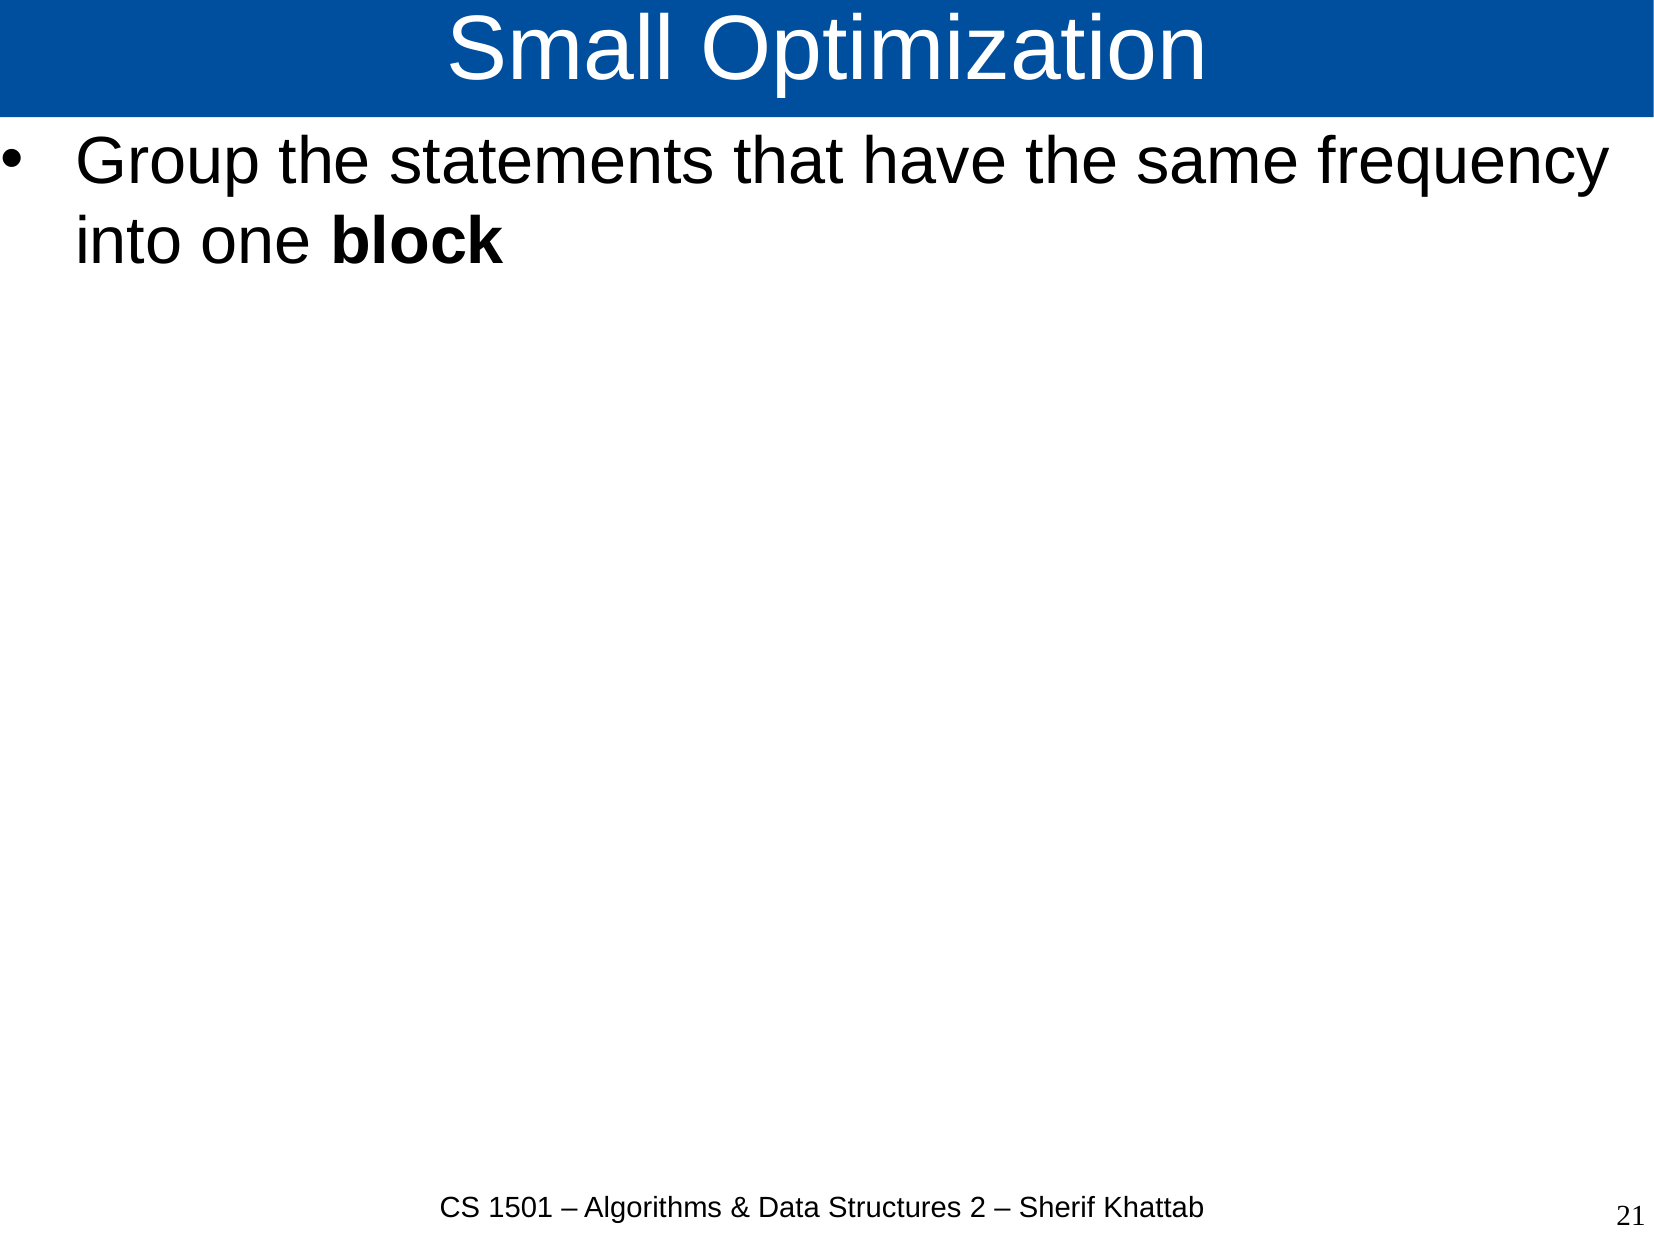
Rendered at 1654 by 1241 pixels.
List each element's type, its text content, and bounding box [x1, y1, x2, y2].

footer CS 1501 – Algorithms & Data Structures 2 – Sherif Khattab [407, 1190, 1238, 1241]
title Small Optimization [0, 0, 1654, 118]
slide_number 21 [1265, 1198, 1647, 1241]
